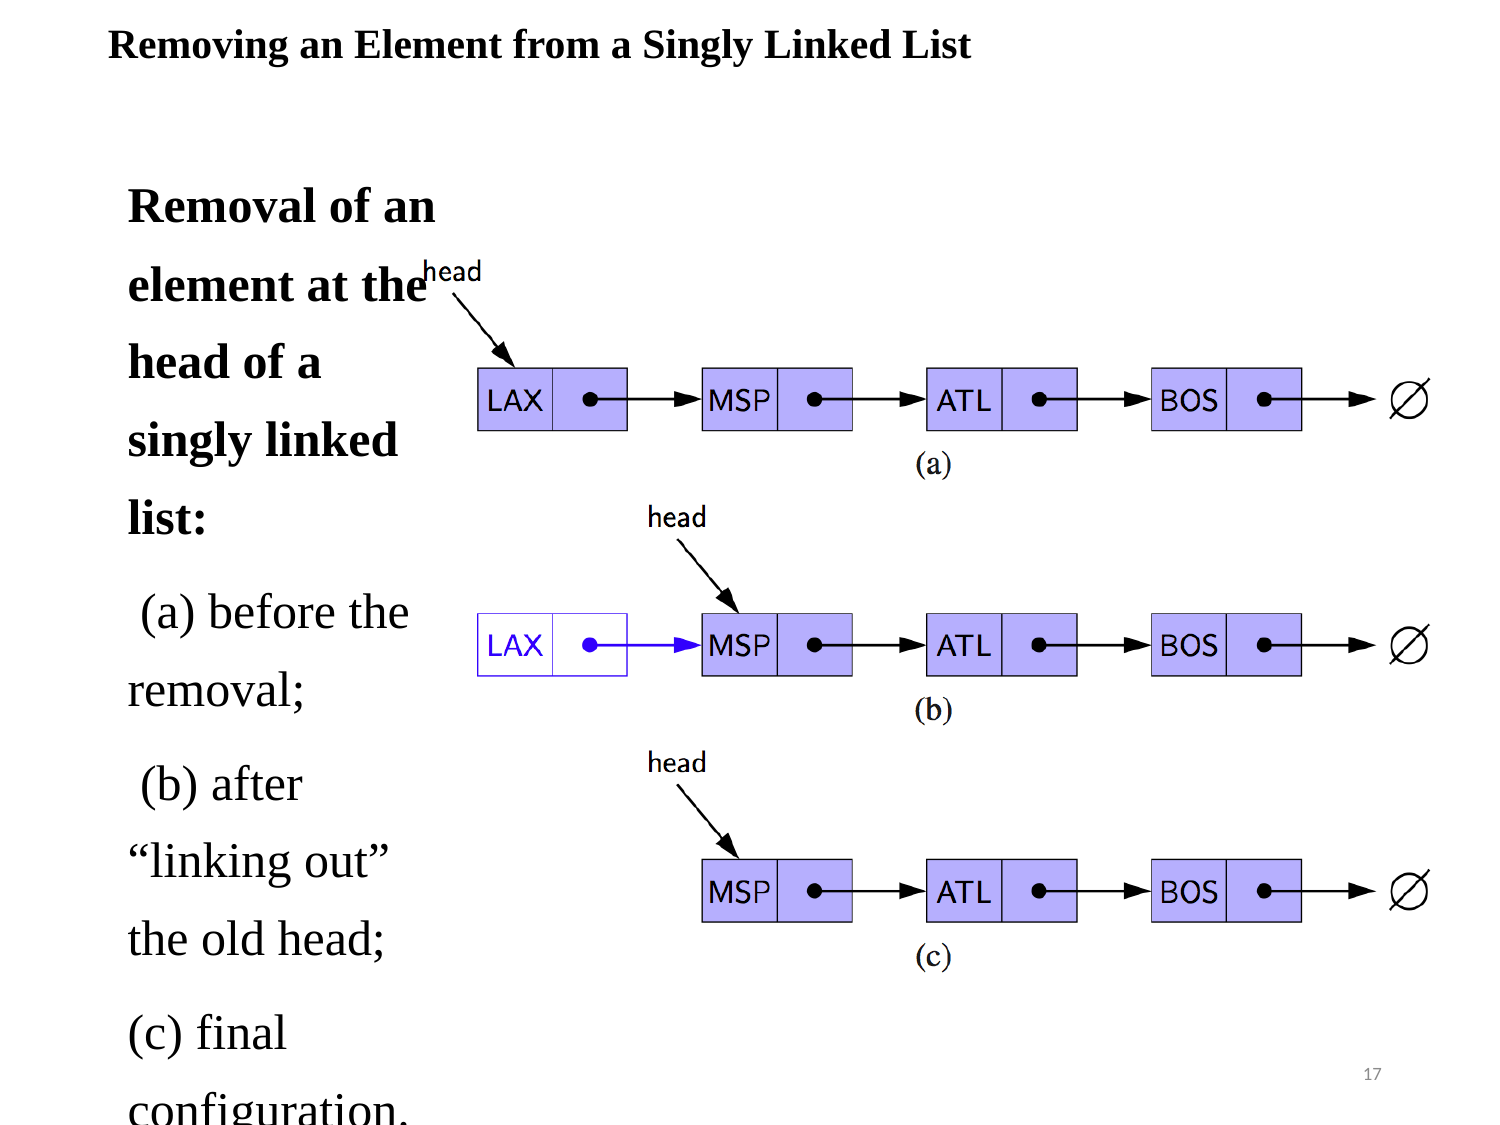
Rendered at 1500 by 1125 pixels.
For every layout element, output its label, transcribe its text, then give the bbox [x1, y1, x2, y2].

list Removal of an element at the head of a singly linked list: (a) before the removal; (b) after “linking out” the old head; (c) final configuration. [112, 147, 463, 1025]
title Removing an Element from a Singly Linked List [92, 14, 1387, 153]
slide_number 17 [1059, 1042, 1397, 1103]
picture [421, 249, 1463, 978]
